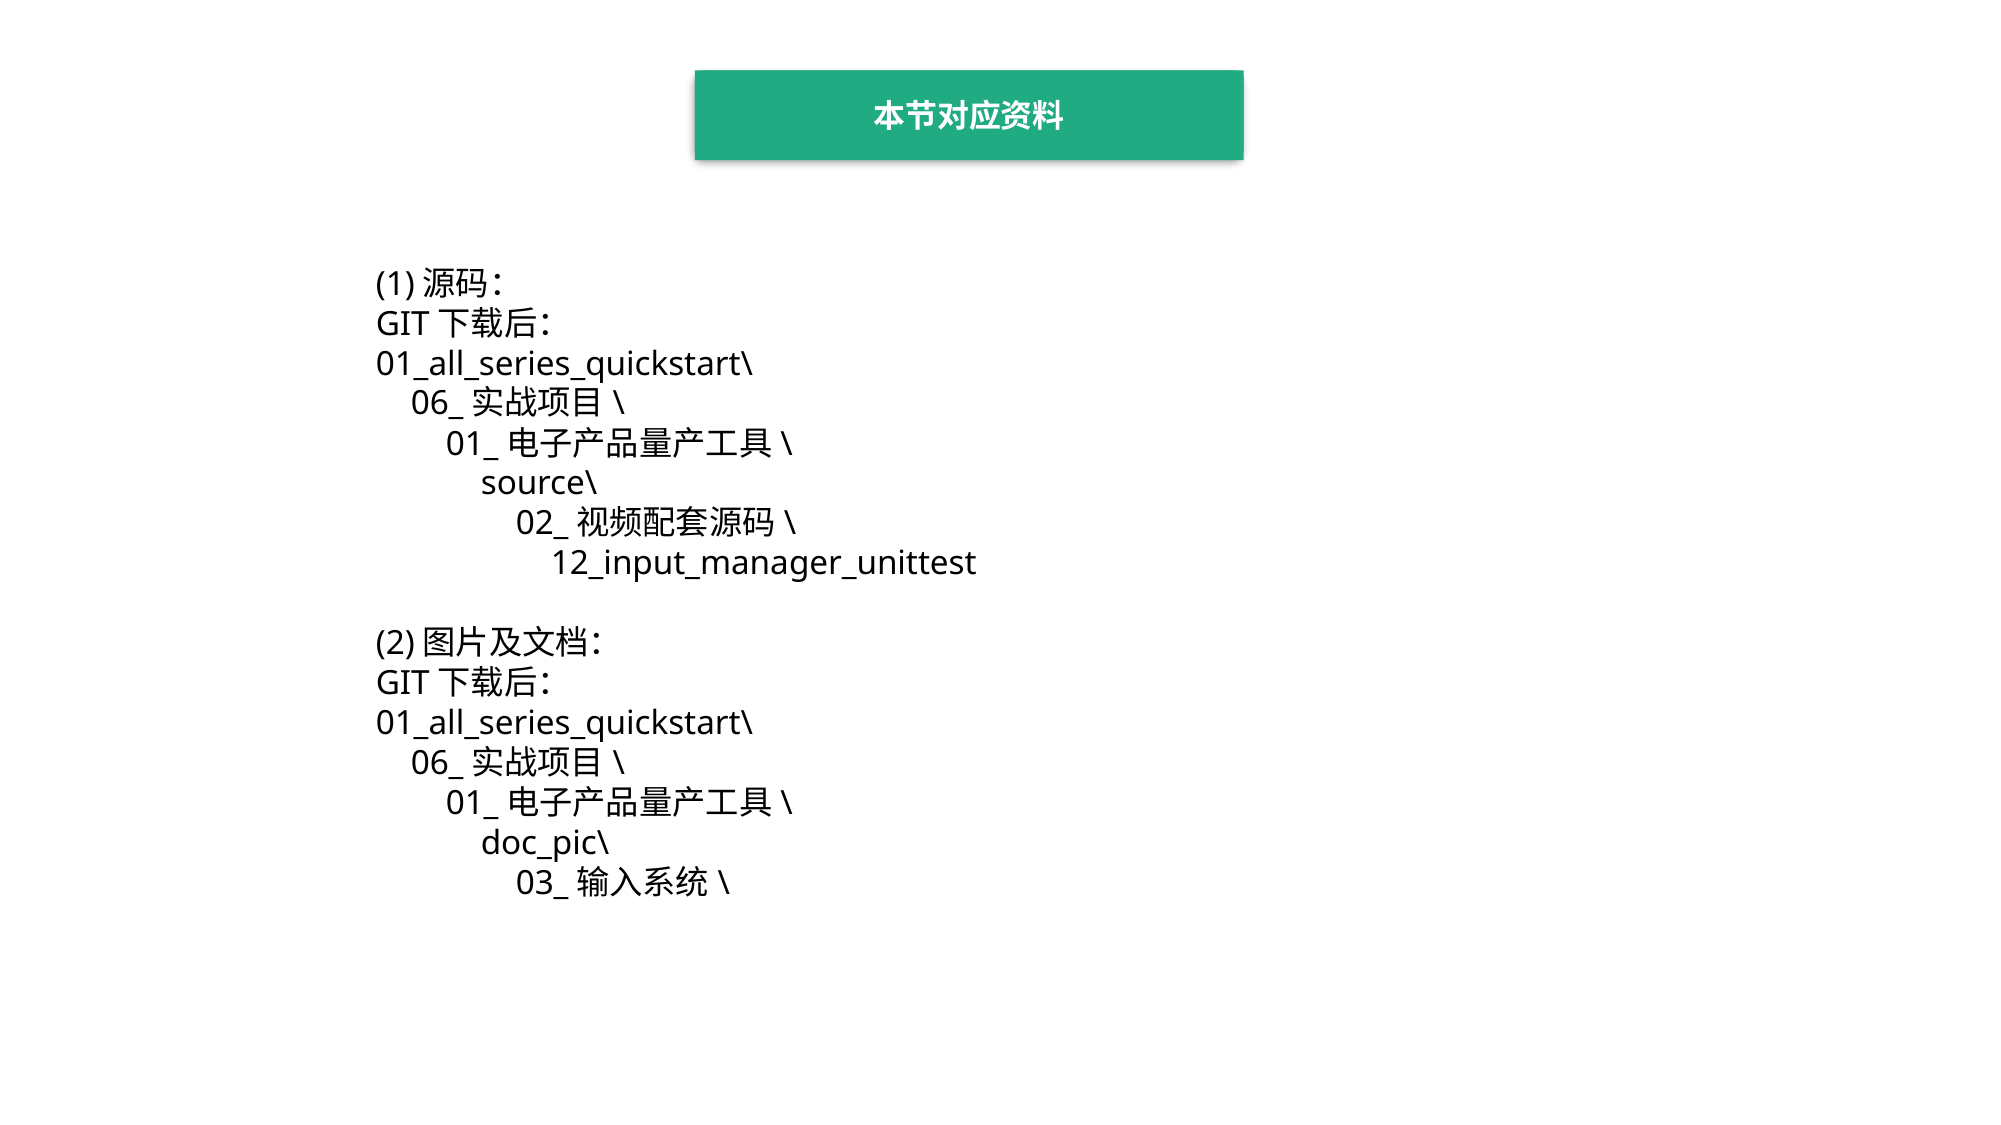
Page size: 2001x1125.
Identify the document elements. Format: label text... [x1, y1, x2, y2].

text_box (1)源码： GIT下载后： 01_all_series_quickstart\ 06_实战项目\ 01_电子产品量产工具\ source\ 02_视频配套源码\ 12_input_manager_unittest (2)图片及文档： GIT下载后： 01_all_series_quickstart\ 06_实战项目\ 01_电子产品量产工具\ doc_pic\ 03_输入系统\ [340, 254, 1579, 909]
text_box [694, 70, 1244, 161]
